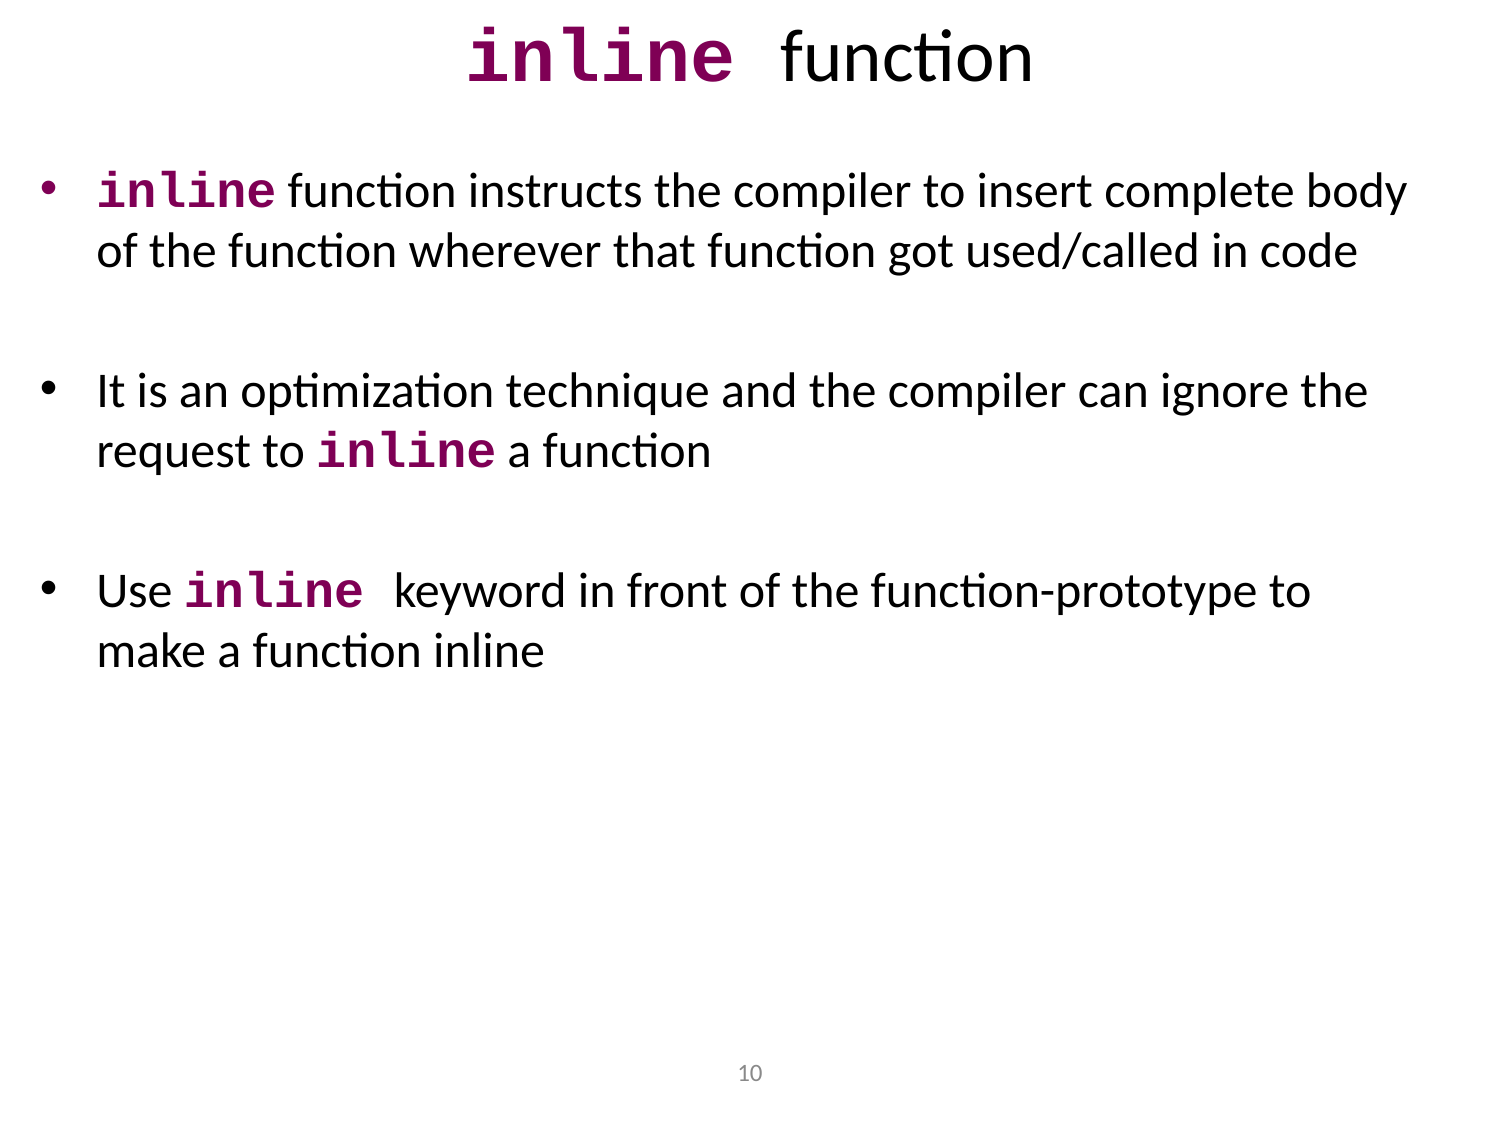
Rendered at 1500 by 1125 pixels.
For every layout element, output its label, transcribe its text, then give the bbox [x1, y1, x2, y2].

list inline function instructs the compiler to insert complete body of the function wherever that function got used/called in code It is an optimization technique and the compiler can ignore the request to inline a function Use inline keyword in front of the function-prototype to make a function inline [24, 149, 1425, 1005]
slide_number 10 [575, 1041, 925, 1102]
title inline function [75, 0, 1425, 149]
